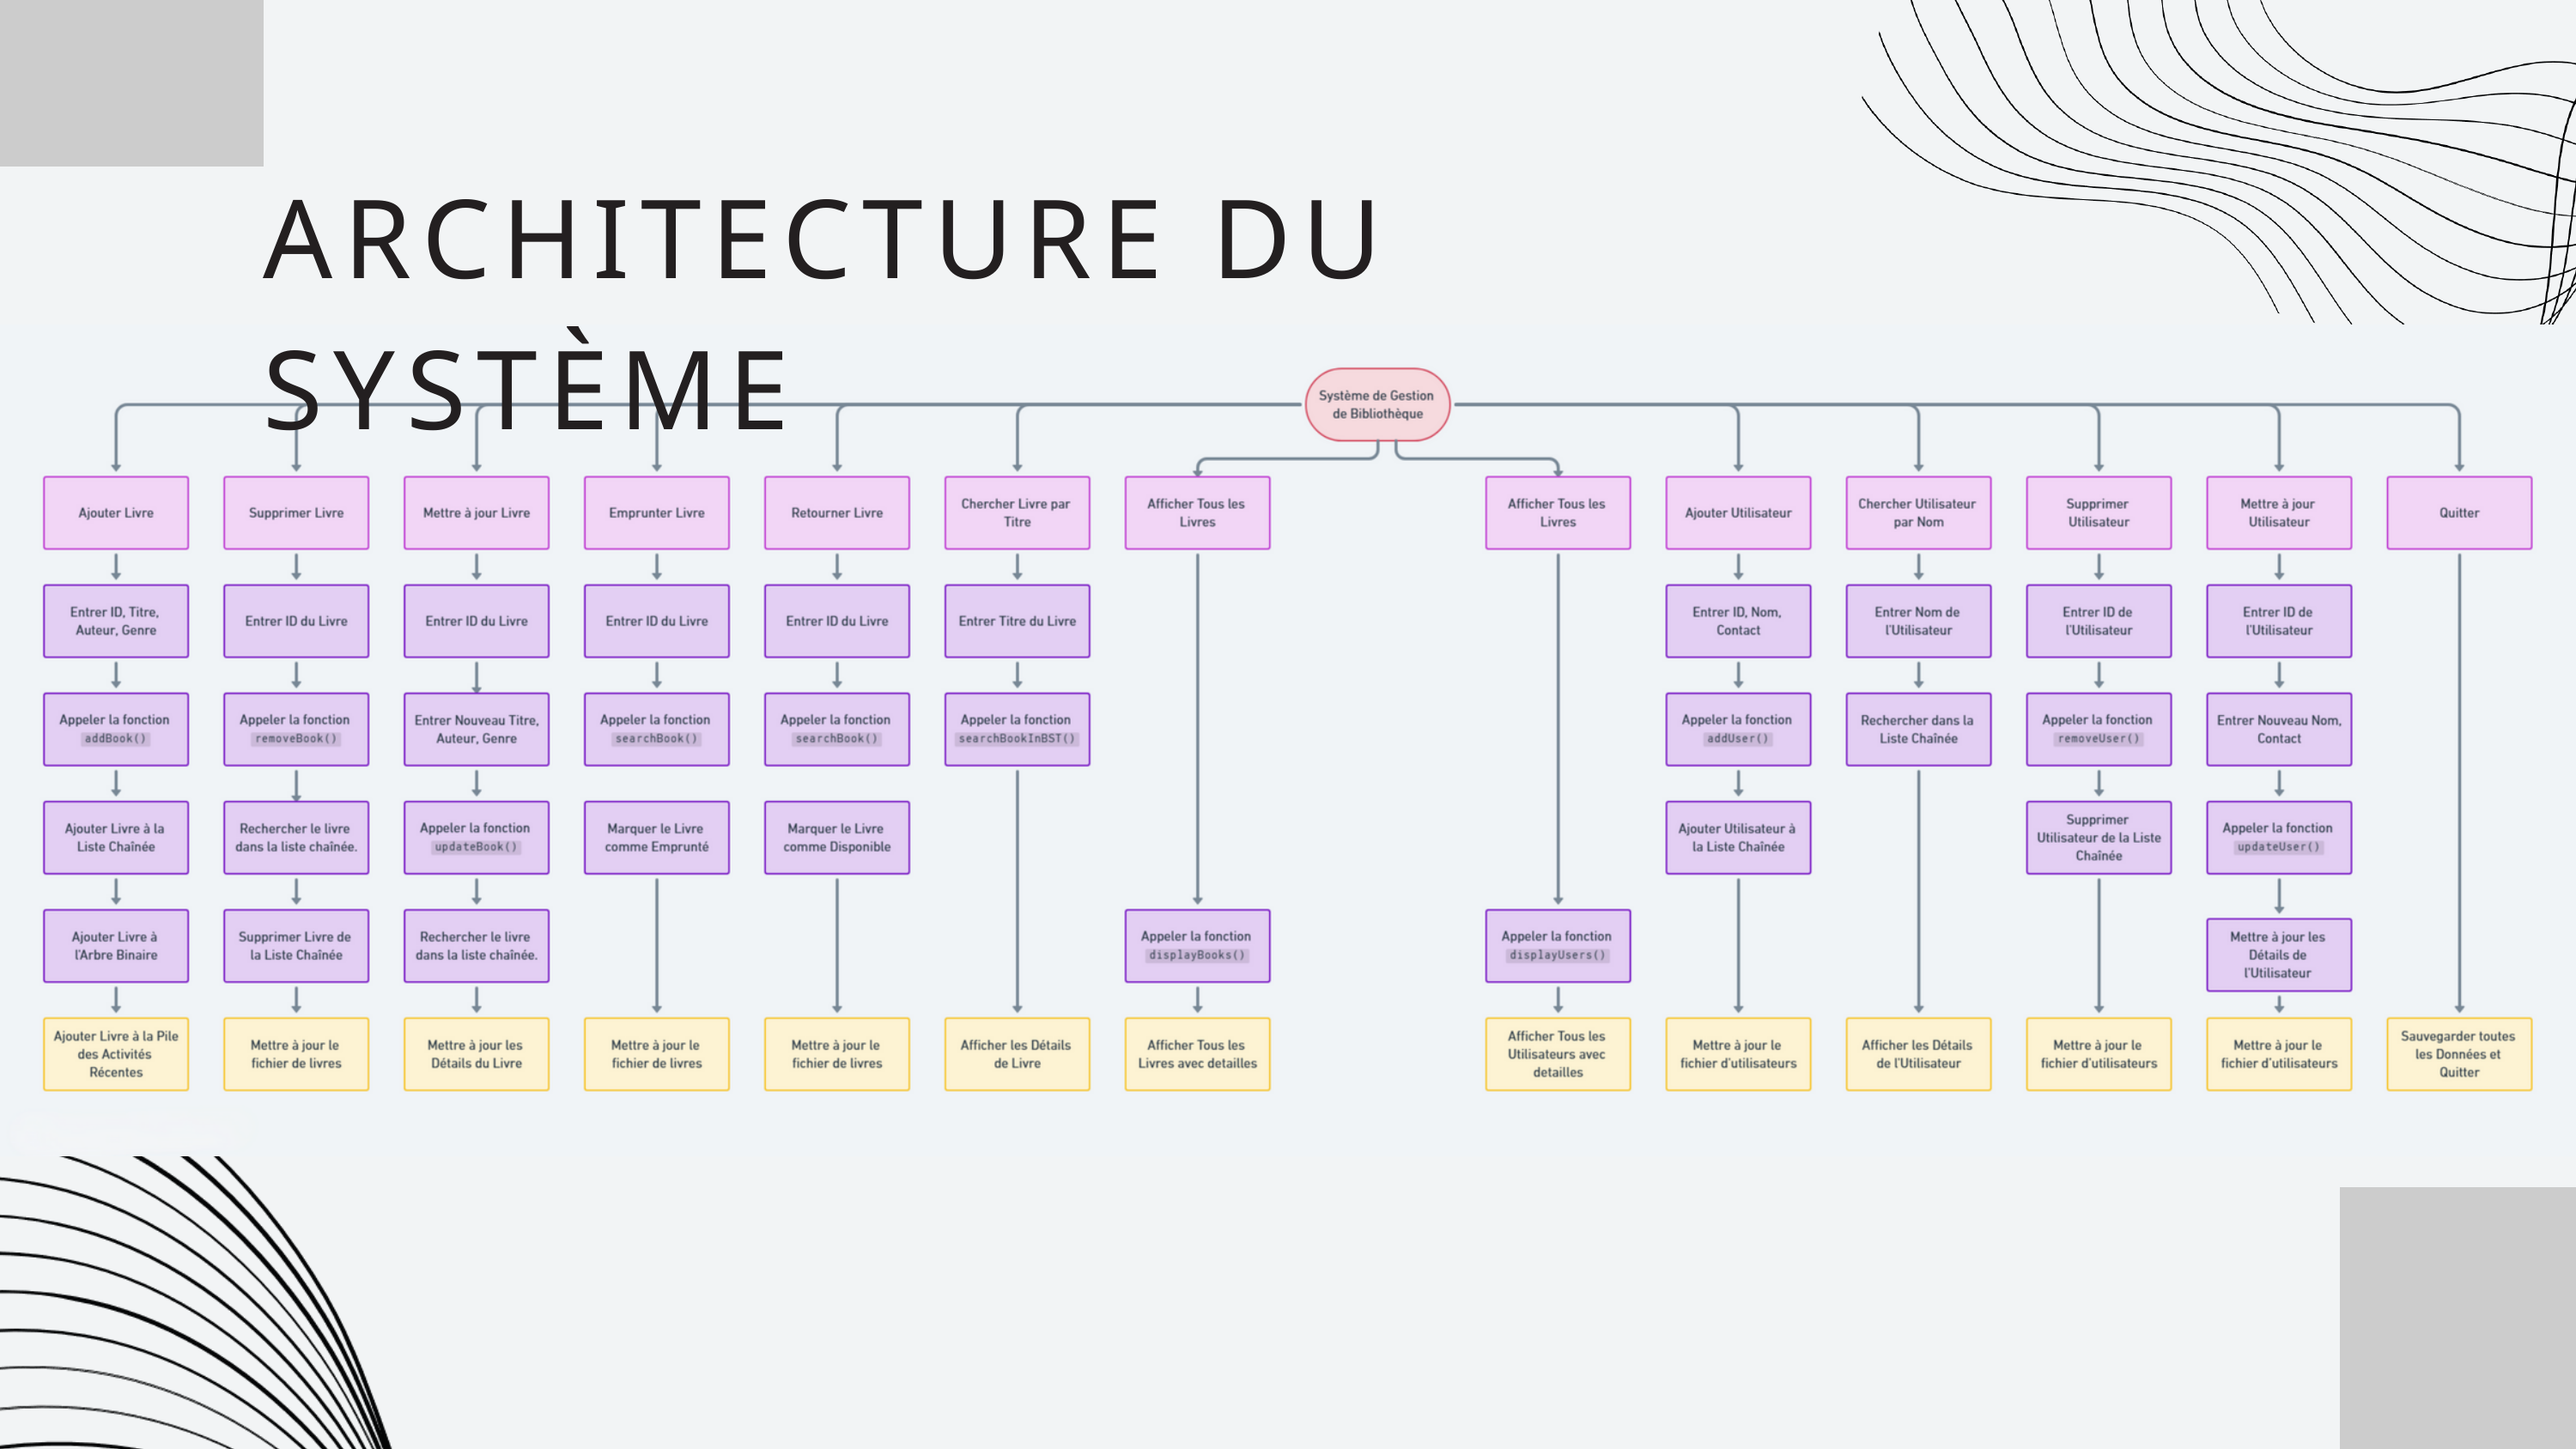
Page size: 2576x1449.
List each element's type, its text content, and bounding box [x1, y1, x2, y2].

text_box [1835, 0, 2576, 324]
text_box ARCHITECTURE DU SYSTÈME [263, 149, 1784, 452]
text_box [0, 0, 264, 167]
text_box [0, 1156, 1328, 1449]
text_box [0, 324, 2576, 1156]
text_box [2340, 1186, 2576, 1449]
